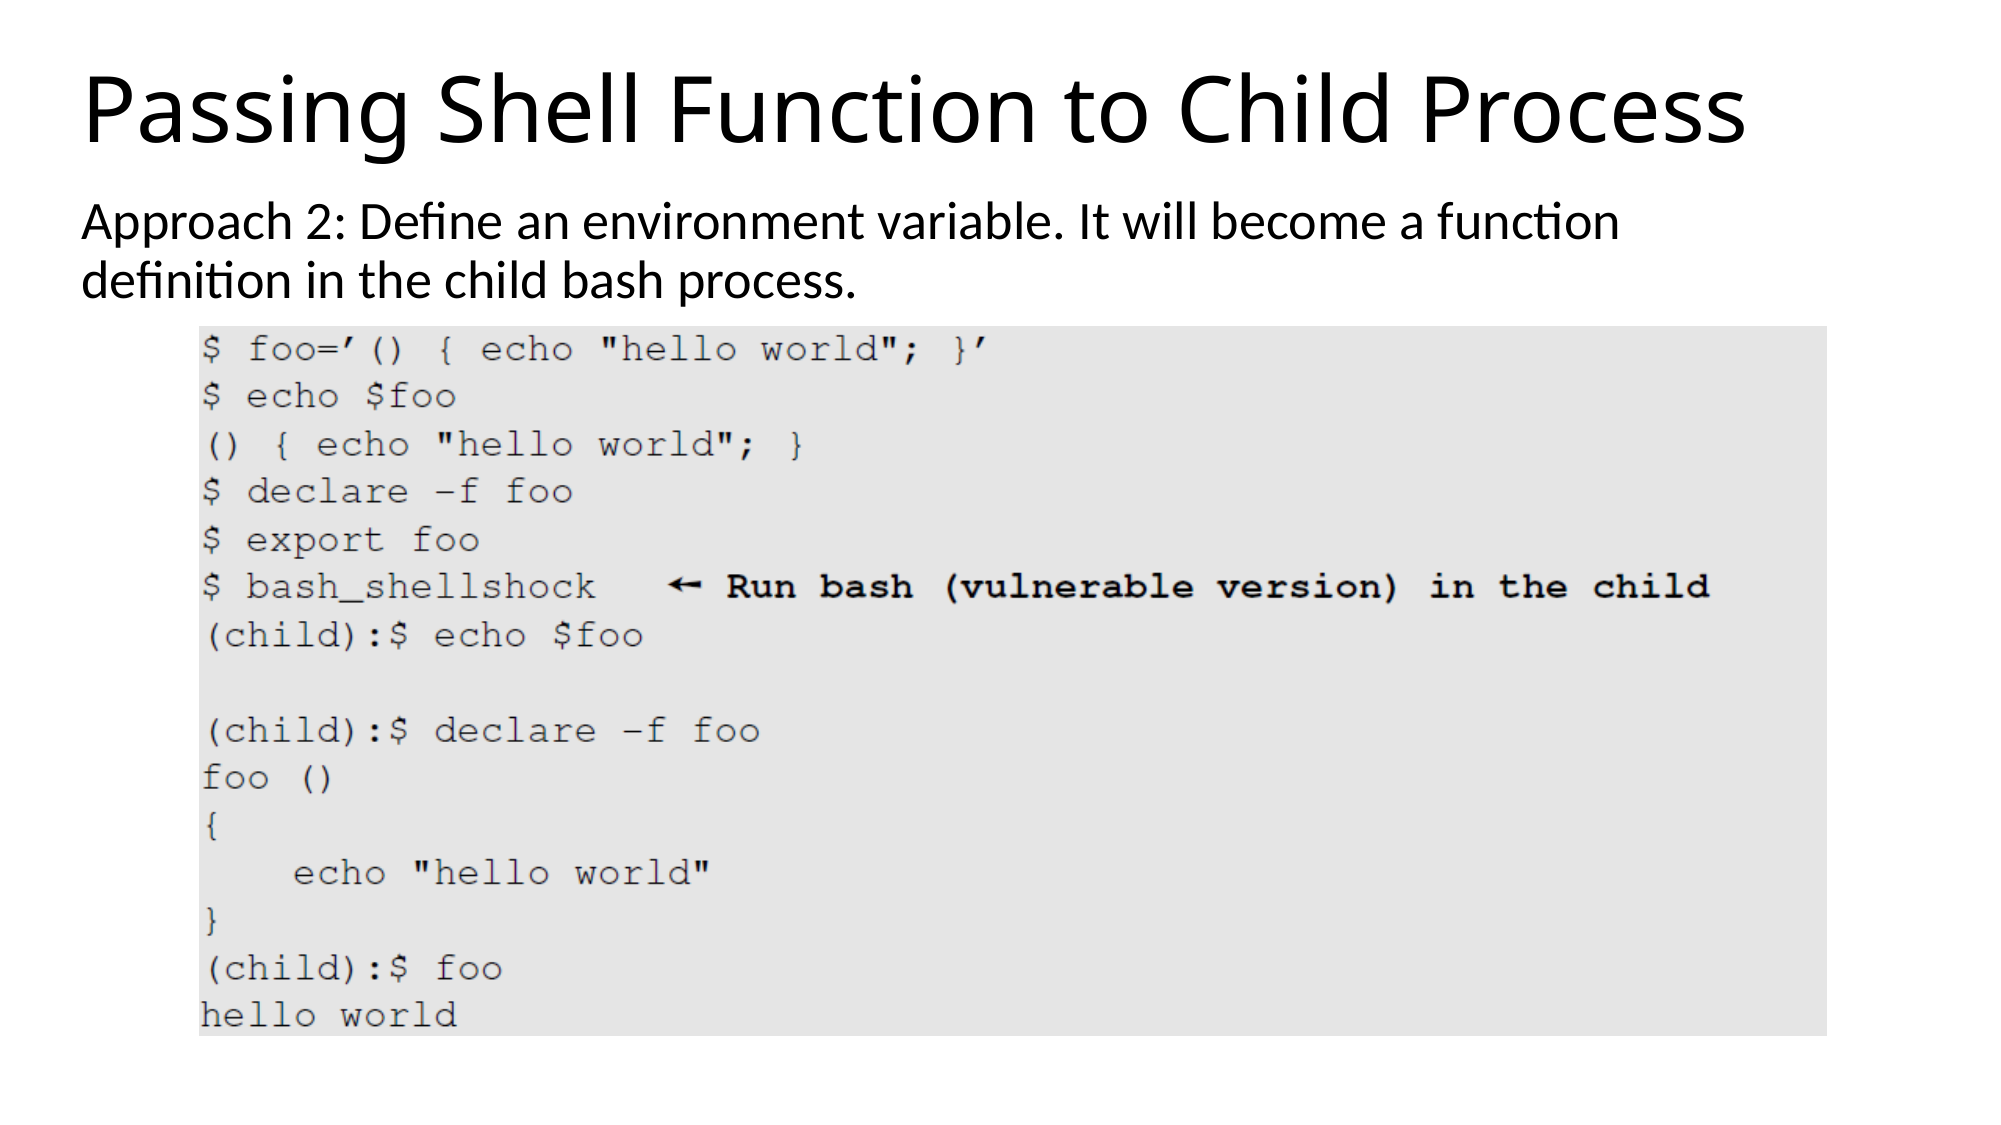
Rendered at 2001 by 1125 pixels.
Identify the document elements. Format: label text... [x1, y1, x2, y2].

title Passing Shell Function to Child Process [66, 4, 1863, 185]
list Approach 2: Define an environment variable. It will become a function definition in the child bash process. [66, 185, 1863, 1018]
picture [199, 326, 1827, 1036]
